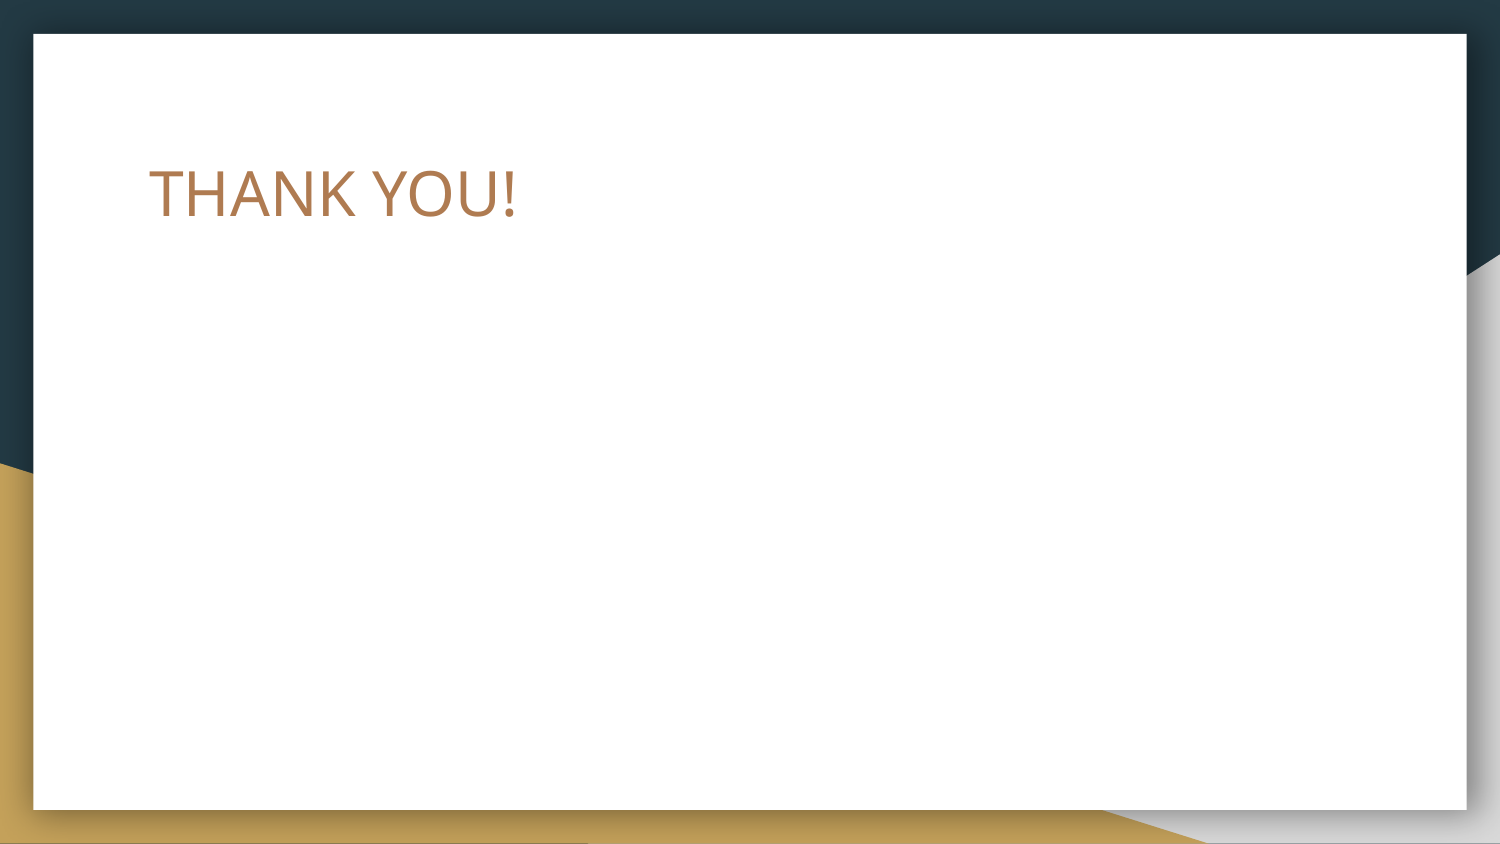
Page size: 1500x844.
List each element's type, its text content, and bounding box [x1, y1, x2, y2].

title THANK YOU! [134, 138, 1366, 296]
